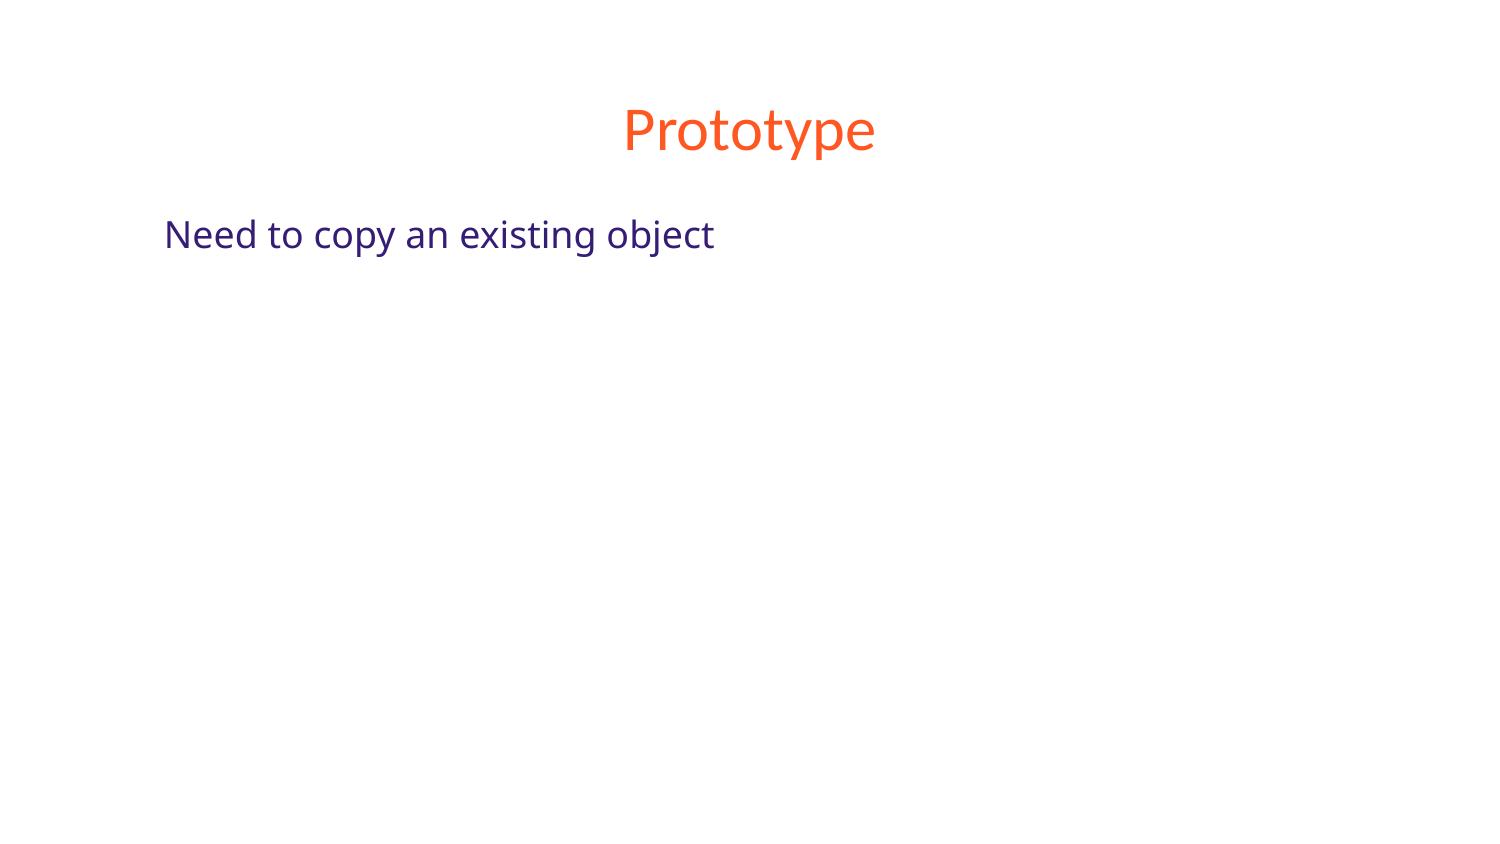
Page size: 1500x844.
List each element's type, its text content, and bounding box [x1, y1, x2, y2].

list Need to copy an existing object [148, 189, 1350, 750]
title Prototype [51, 72, 1449, 167]
